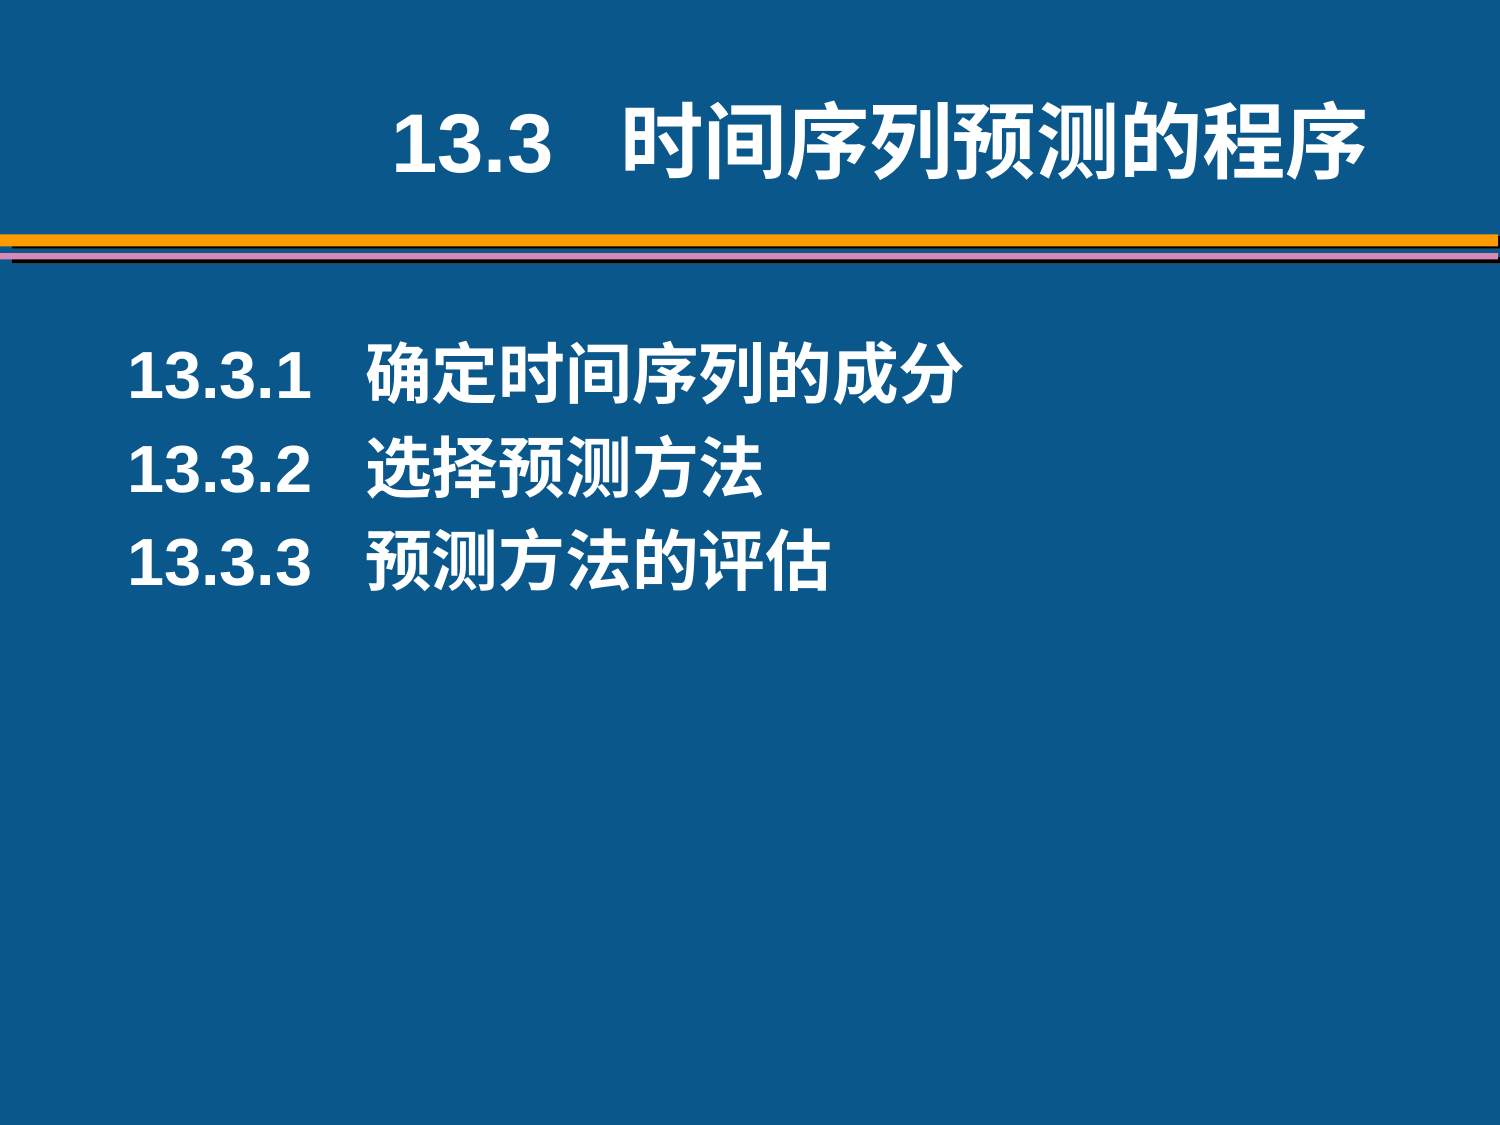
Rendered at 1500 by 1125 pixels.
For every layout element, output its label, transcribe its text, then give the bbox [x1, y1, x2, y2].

text_box 13.3.1 确定时间序列的成分 13.3.2 选择预测方法 13.3.3 预测方法的评估 [112, 324, 1375, 1000]
text_box 13.3 时间序列预测的程序 [274, 62, 1463, 225]
